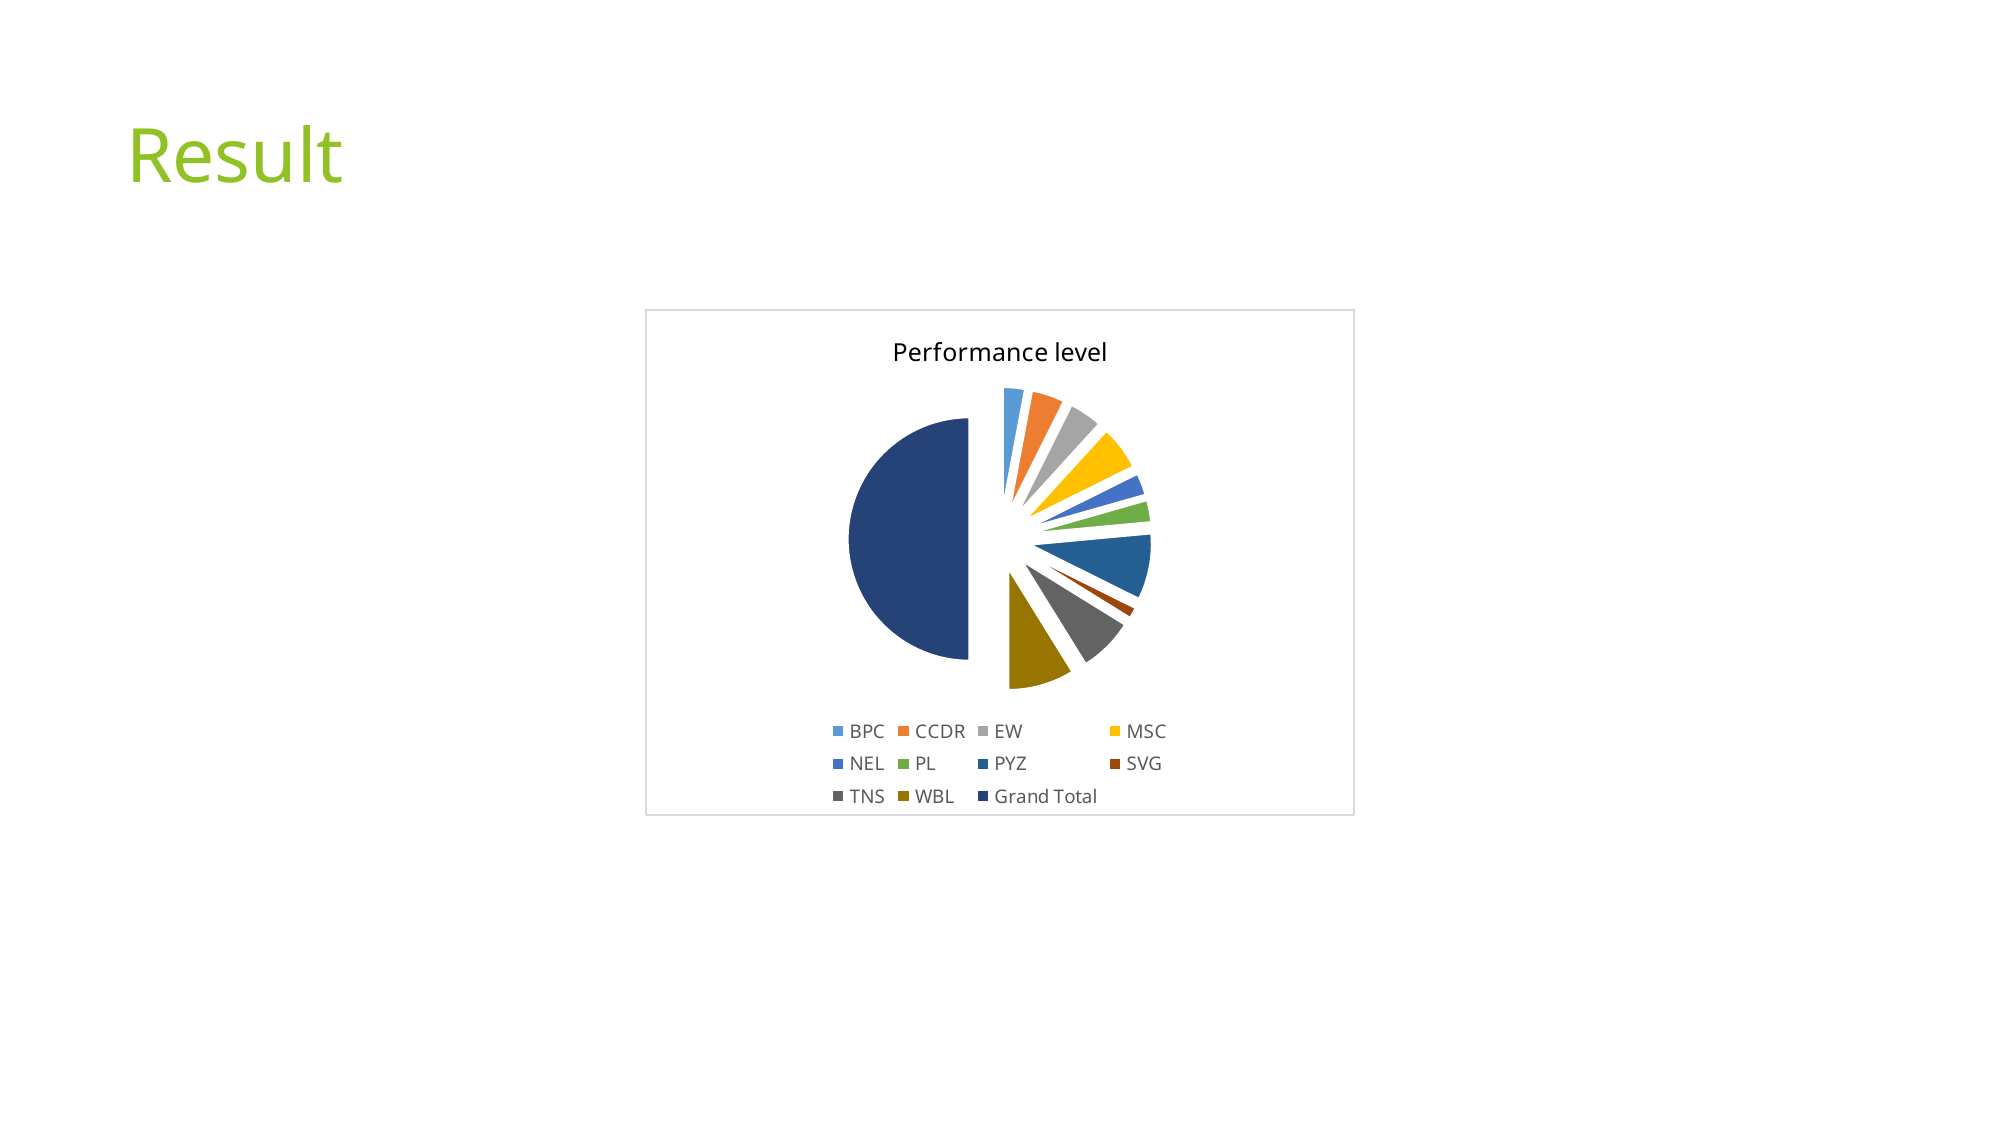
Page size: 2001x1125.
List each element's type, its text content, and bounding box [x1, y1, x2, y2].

text_box Result [111, 99, 1522, 317]
chart [645, 308, 1355, 817]
